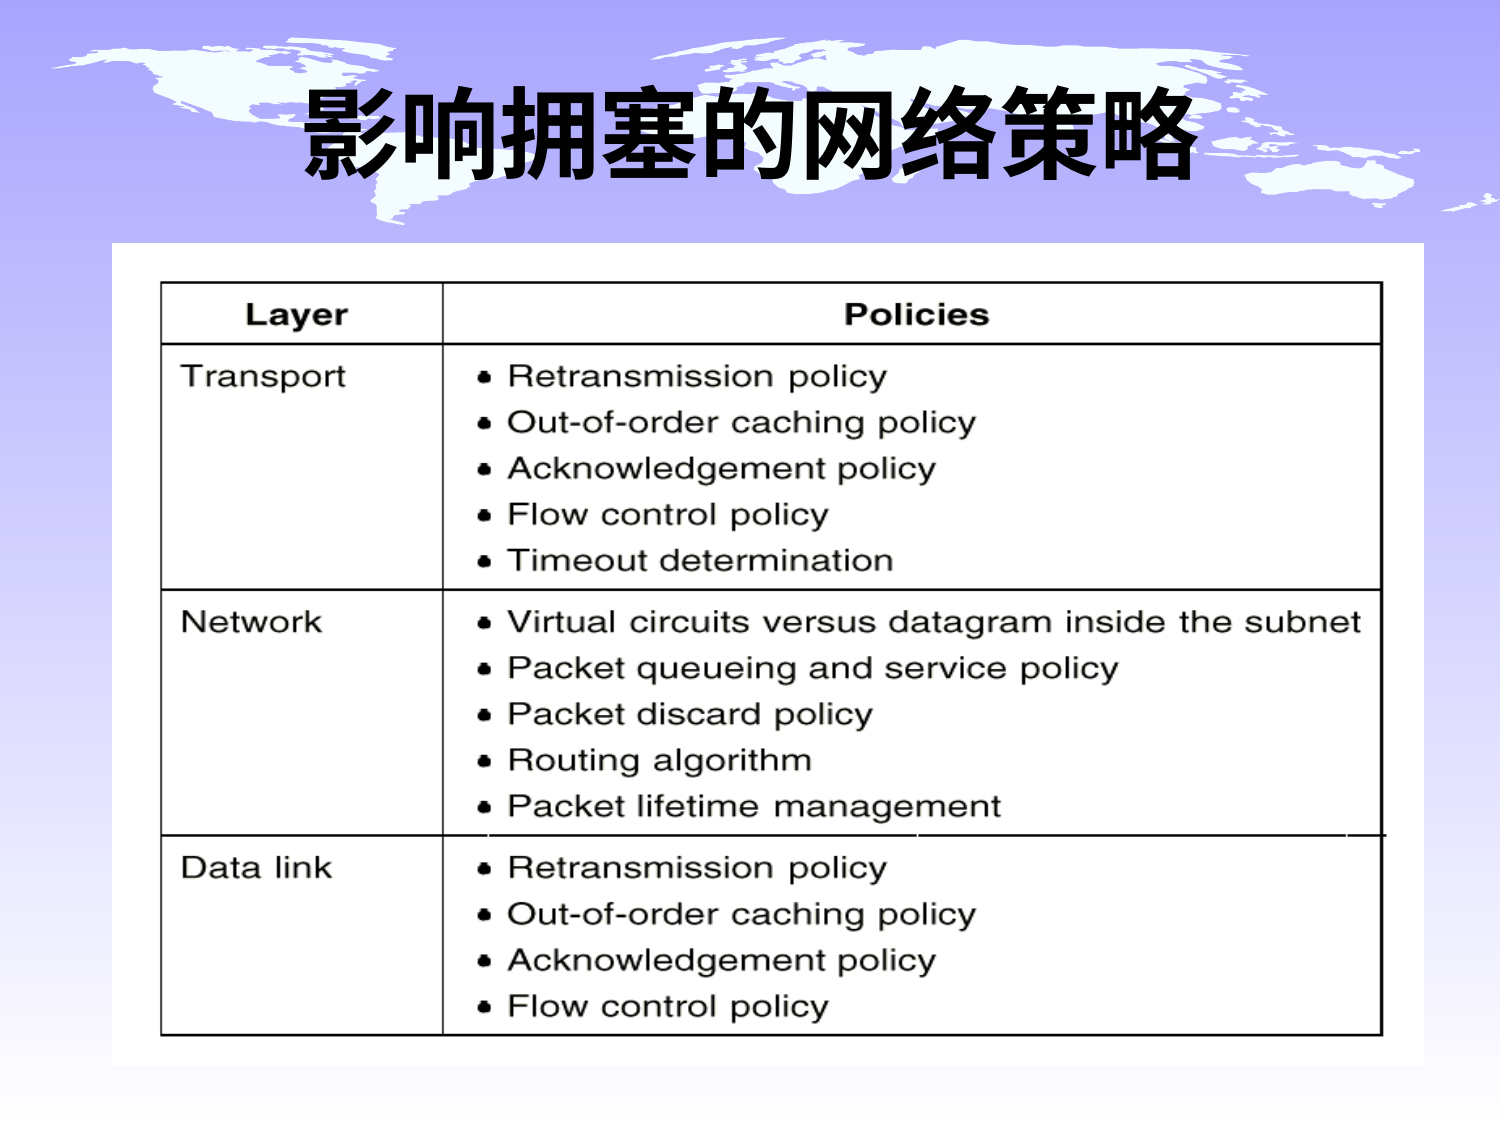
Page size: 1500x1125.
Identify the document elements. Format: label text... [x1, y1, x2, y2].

title 影响拥塞的网络策略 [49, 36, 1451, 226]
picture [111, 243, 1424, 1066]
